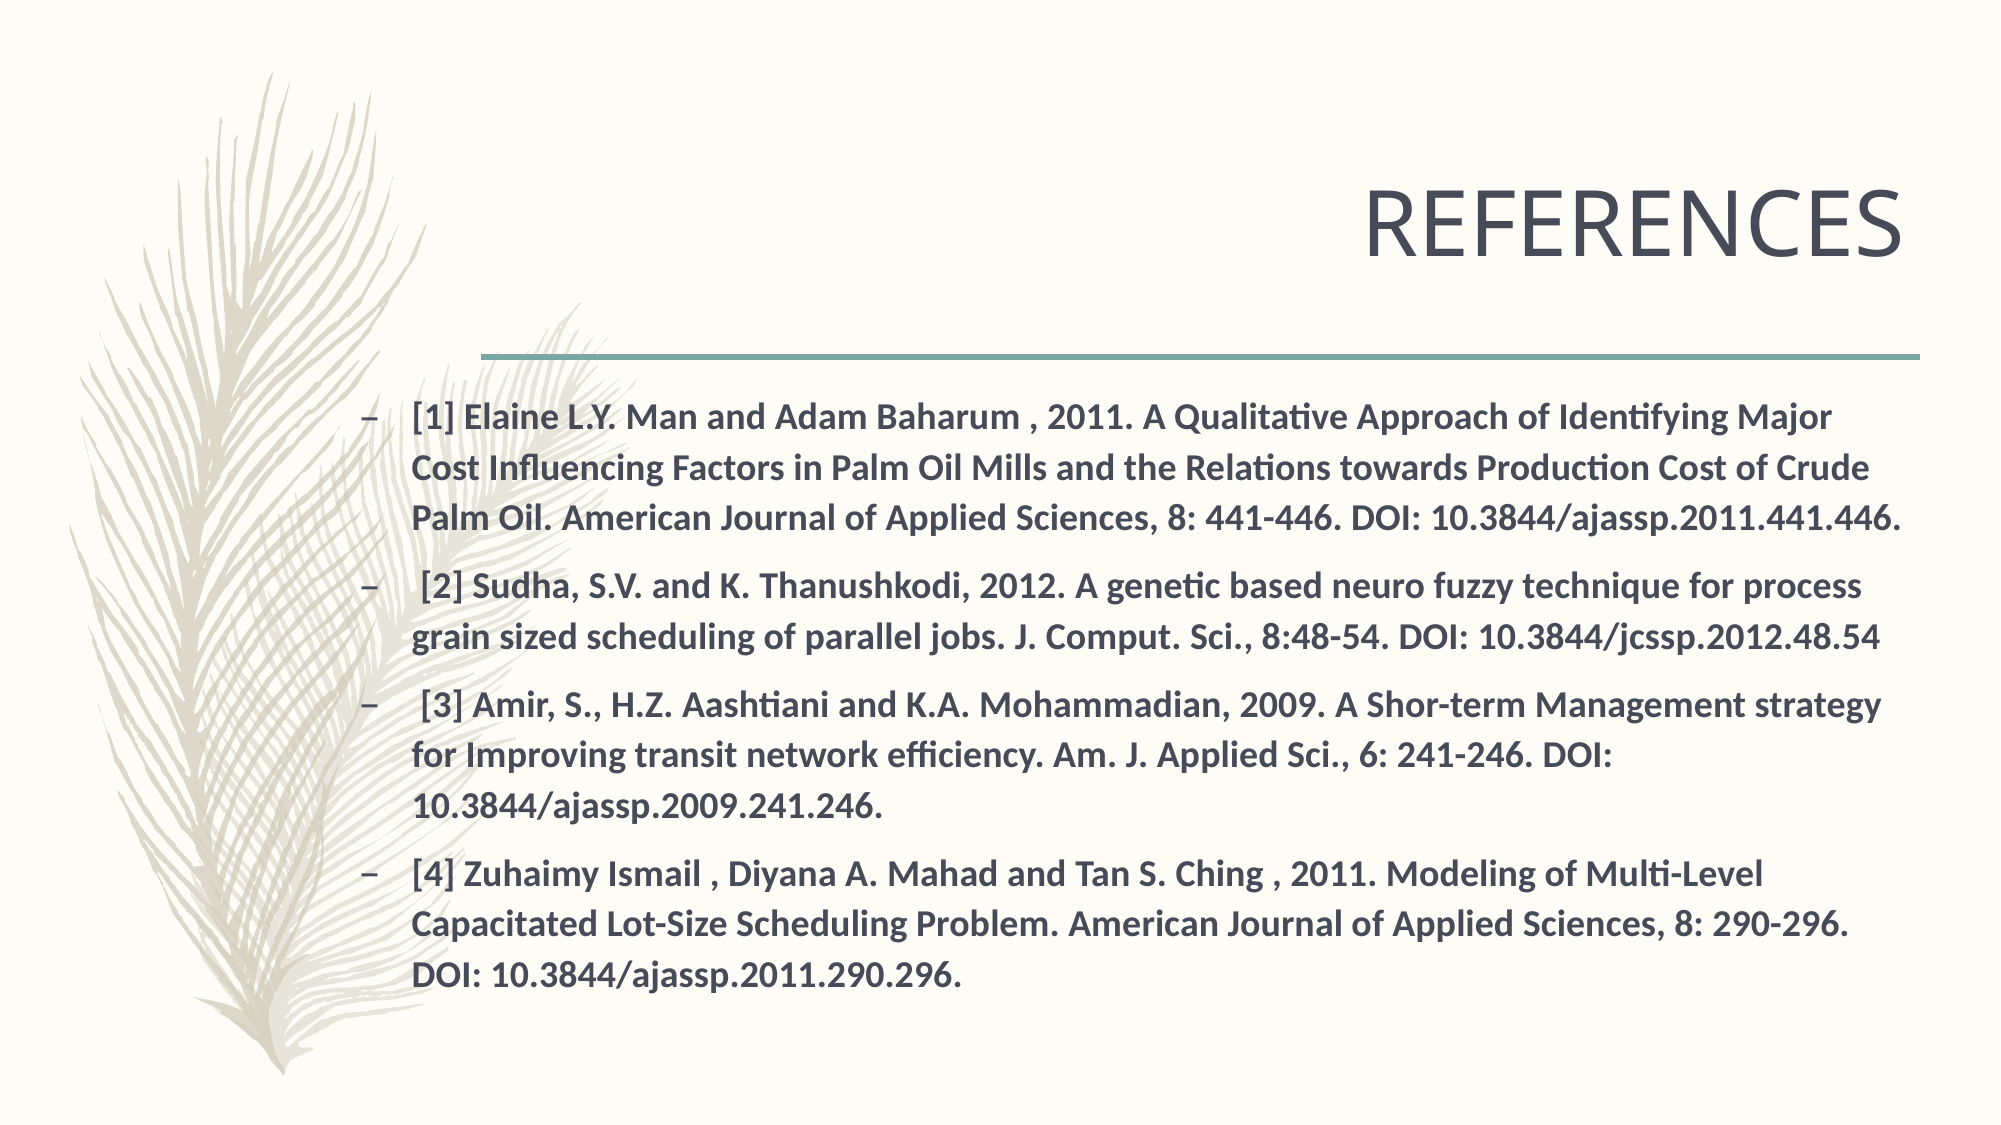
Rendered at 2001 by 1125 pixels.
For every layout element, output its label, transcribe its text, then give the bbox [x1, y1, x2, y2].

list [1] Elaine L.Y. Man and Adam Baharum , 2011. A Qualitative Approach of Identifying Major Cost Influencing Factors in Palm Oil Mills and the Relations towards Production Cost of Crude Palm Oil. American Journal of Applied Sciences, 8: 441-446. DOI: 10.3844/ajassp.2011.441.446. [2] Sudha, S.V. and K. Thanushkodi, 2012. A genetic based neuro fuzzy technique for process grain sized scheduling of parallel jobs. J. Comput. Sci., 8:48-54. DOI: 10.3844/jcssp.2012.48.54 [3] Amir, S., H.Z. Aashtiani and K.A. Mohammadian, 2009. A Shor-term Management strategy for Improving transit network efficiency. Am. J. Applied Sci., 6: 241-246. DOI: 10.3844/ajassp.2009.241.246. [4] Zuhaimy Ismail , Diyana A. Mahad and Tan S. Ching , 2011. Modeling of Multi-Level Capacitated Lot-Size Scheduling Problem. American Journal of Applied Sciences, 8: 290-296. DOI: 10.3844/ajassp.2011.290.296. [345, 379, 1920, 1080]
title REFERENCES [481, 161, 1920, 379]
